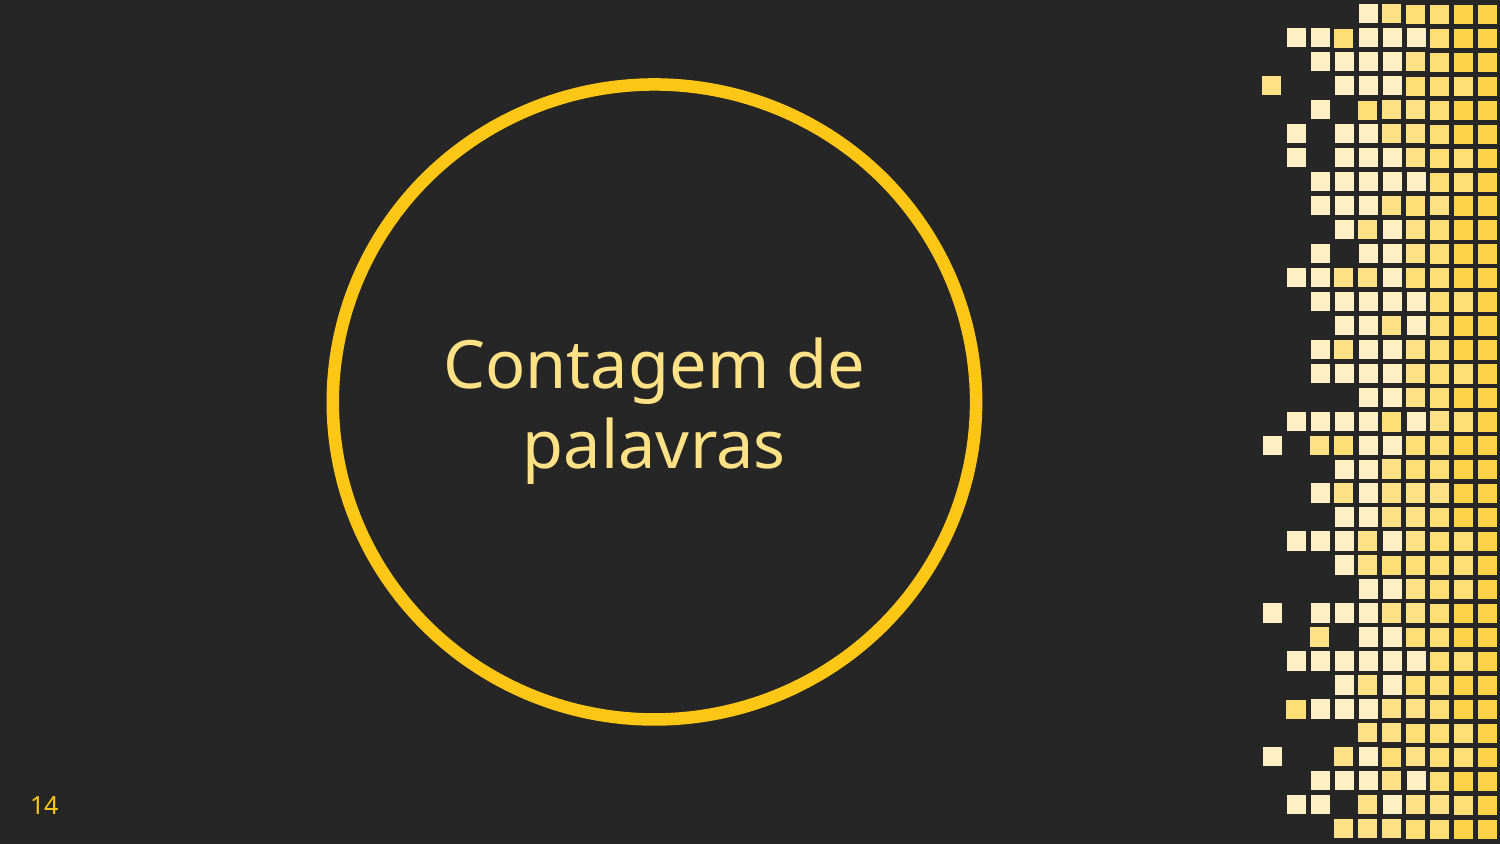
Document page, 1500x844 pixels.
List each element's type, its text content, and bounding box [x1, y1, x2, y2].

slide_number 14 [15, 774, 105, 839]
text_box Contagem de palavras [332, 84, 977, 720]
